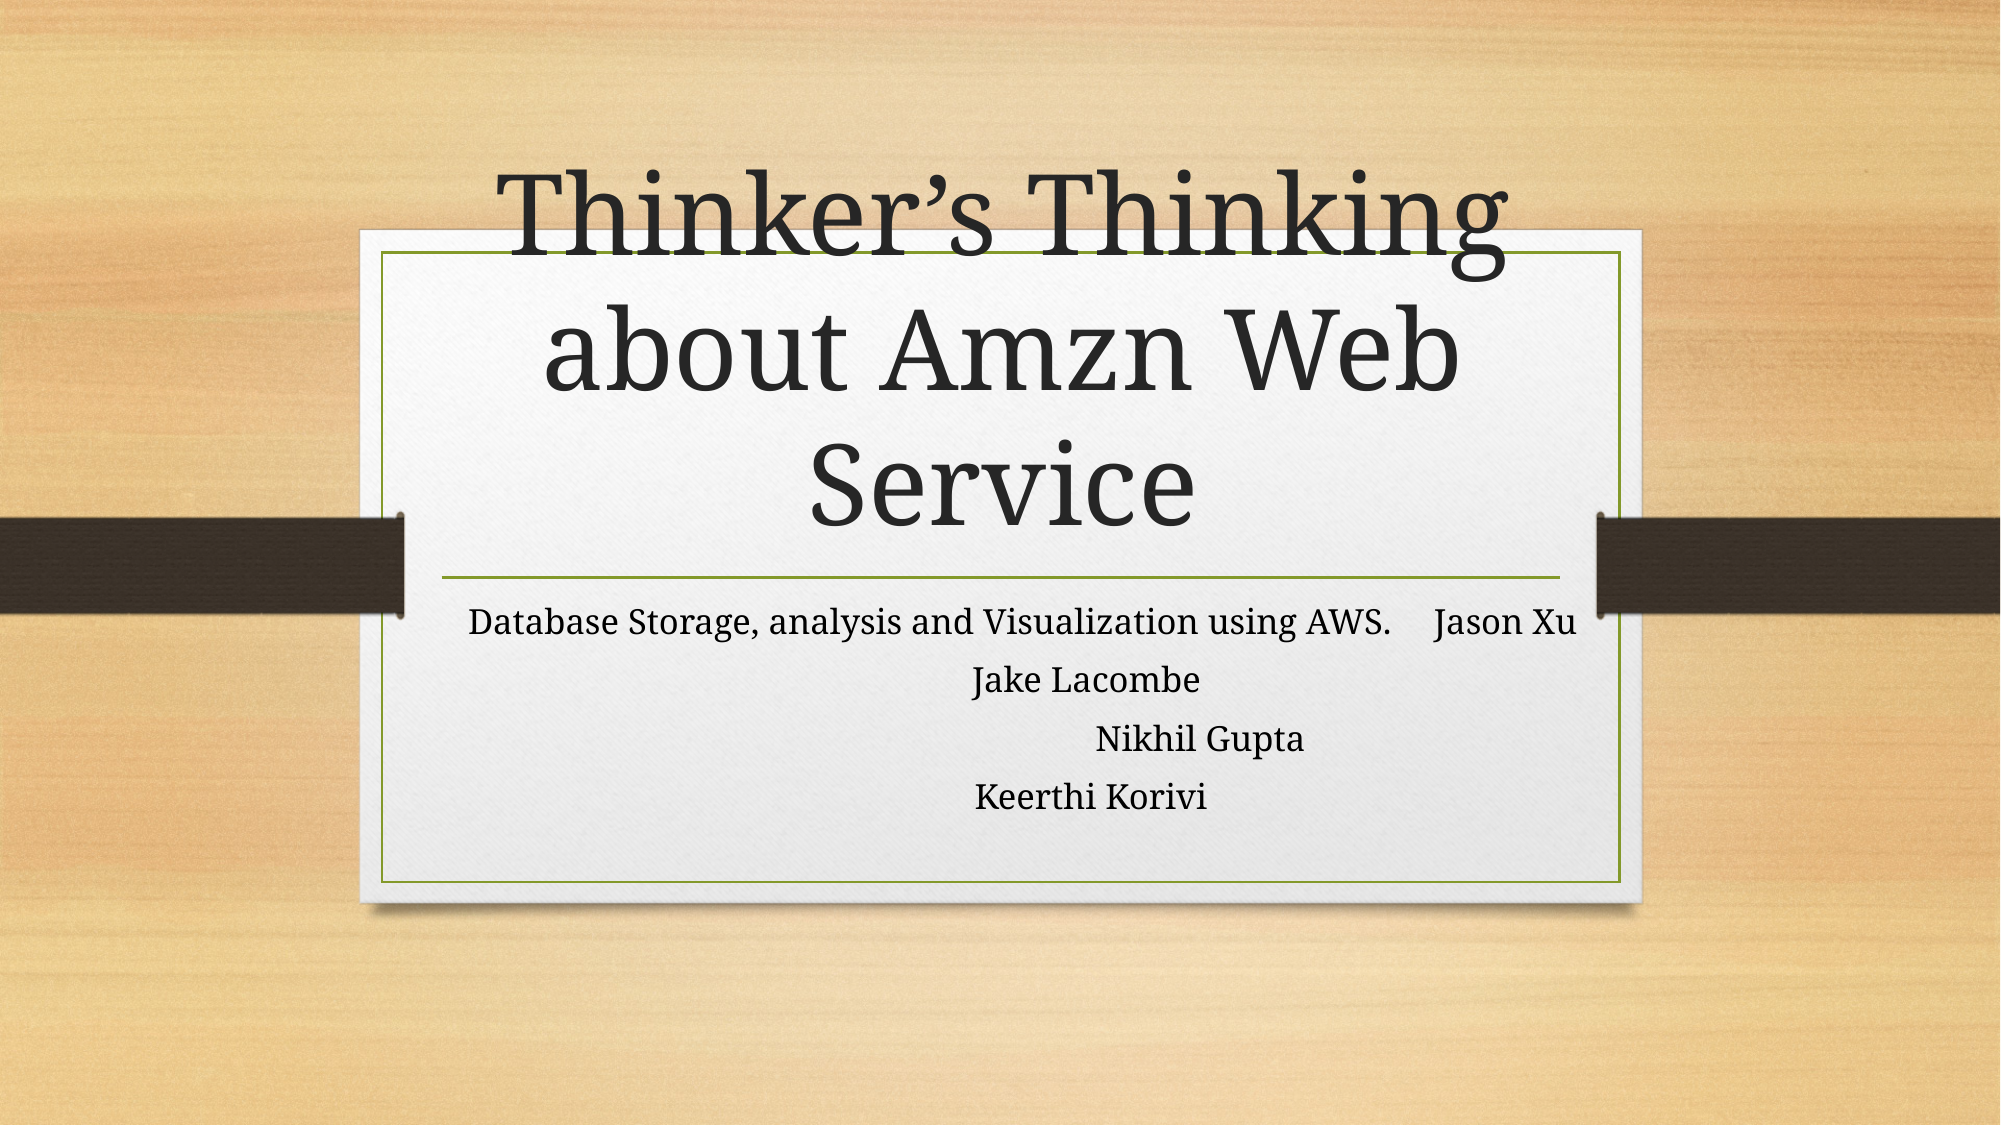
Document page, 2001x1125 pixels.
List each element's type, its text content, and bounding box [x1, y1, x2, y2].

subtitle Database Storage, analysis and Visualization using AWS. Jason Xu Jake Lacombe Nikhil Gupta Keerthi Korivi [441, 592, 1604, 851]
title Thinker’s Thinking about Amzn Web Service [385, 306, 1622, 556]
picture [0, 0, 2001, 1125]
